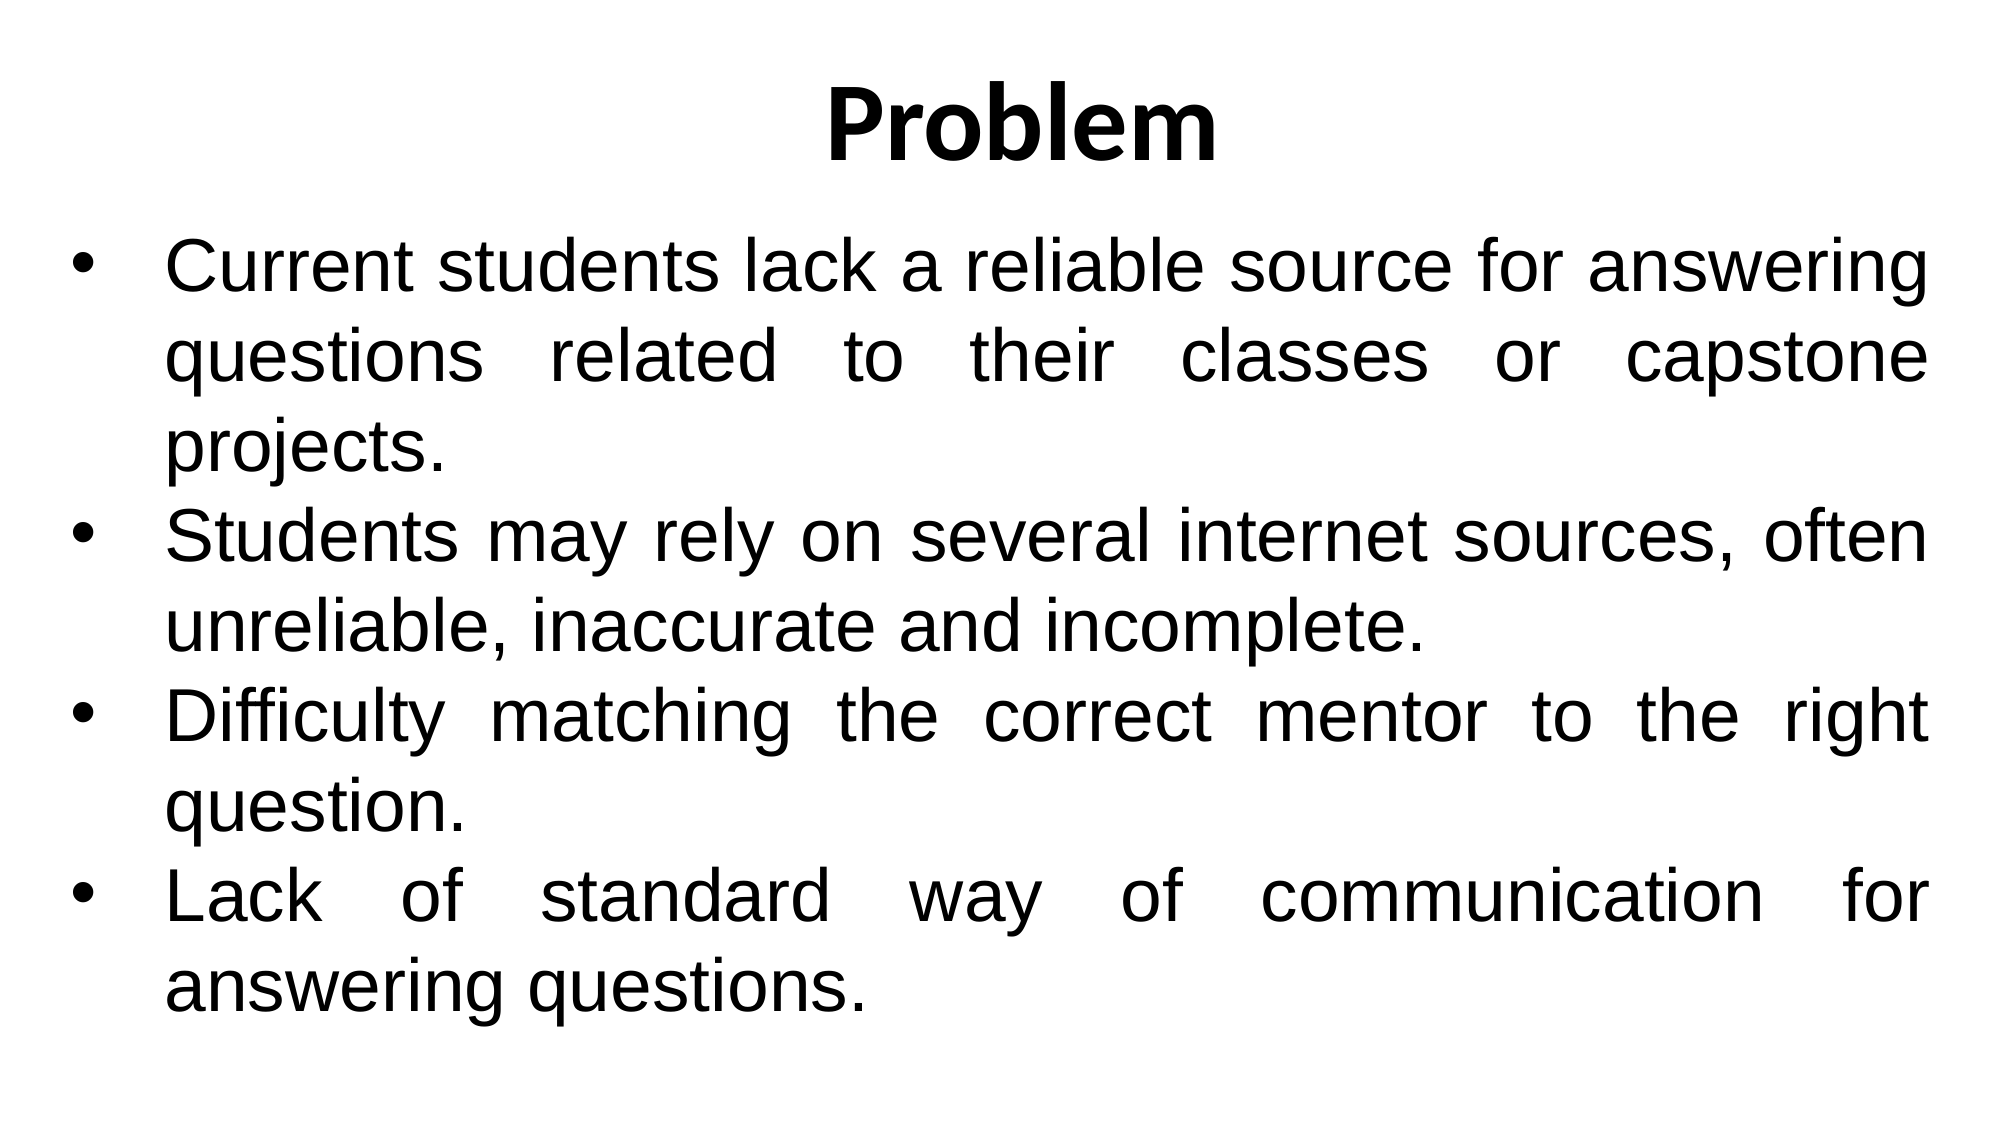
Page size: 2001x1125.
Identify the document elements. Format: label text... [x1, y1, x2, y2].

text_box Current students lack a reliable source for answering questions related to their classes or capstone projects. Students may rely on several internet sources, often unreliable, inaccurate and incomplete. Difficulty matching the correct mentor to the right question. Lack of standard way of communication for answering questions. [55, 209, 1946, 1034]
text_box Problem [810, 41, 1236, 191]
